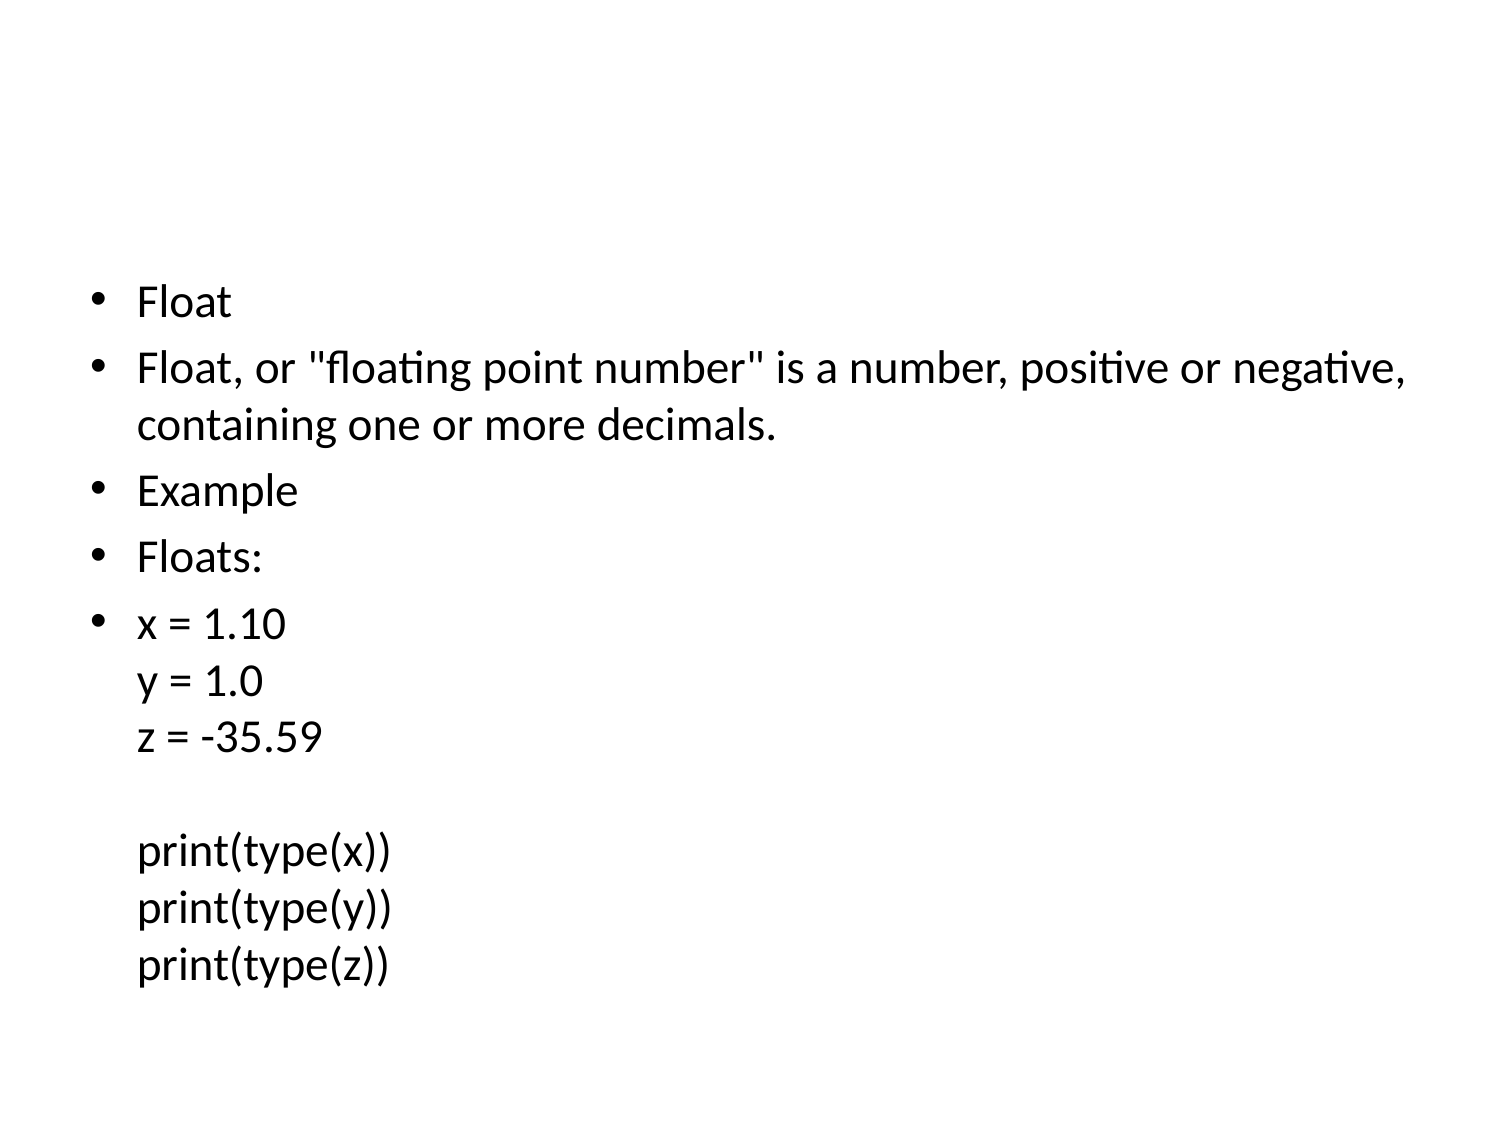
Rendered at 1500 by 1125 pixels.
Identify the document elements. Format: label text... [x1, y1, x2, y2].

list Float Float, or "floating point number" is a number, positive or negative, containing one or more decimals. Example Floats: x = 1.10 y = 1.0 z = -35.59 print(type(x)) print(type(y)) print(type(z)) [75, 262, 1425, 1005]
